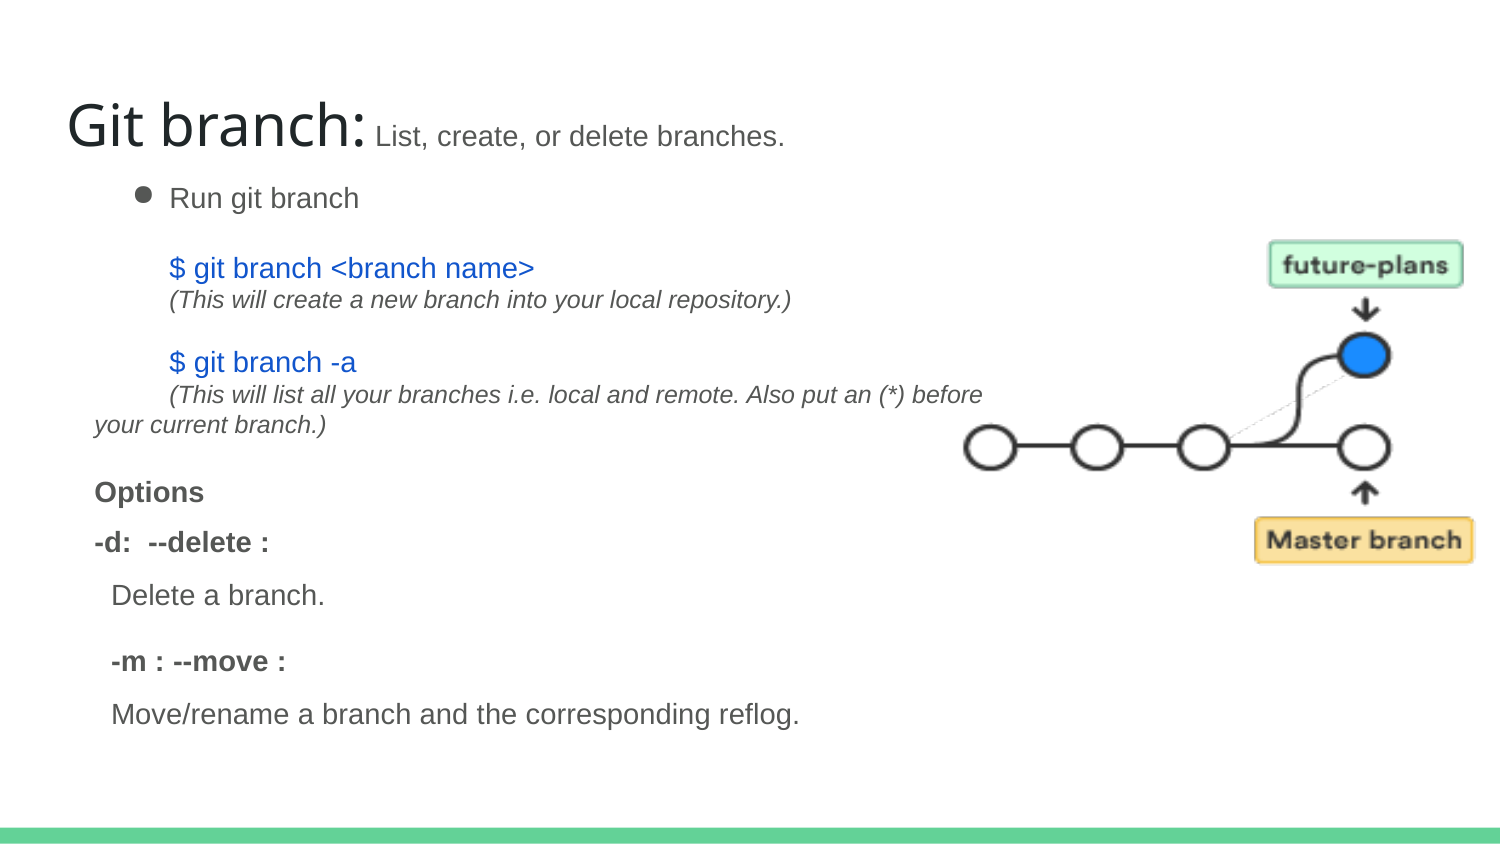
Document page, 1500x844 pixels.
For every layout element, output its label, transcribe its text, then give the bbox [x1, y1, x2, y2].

picture [957, 233, 1481, 571]
text_box Run git branch $ git branch <branch name> (This will create a new branch into your local repository.) $ git branch -a (This will list all your branches i.e. local and remote. Also put an (*) before your current branch.) Options -d: --delete : Delete a branch. -m : --move : Move/rename a branch and the corresponding reflog. [79, 164, 1017, 830]
title Git branch: List, create, or delete branches. [51, 72, 1449, 167]
